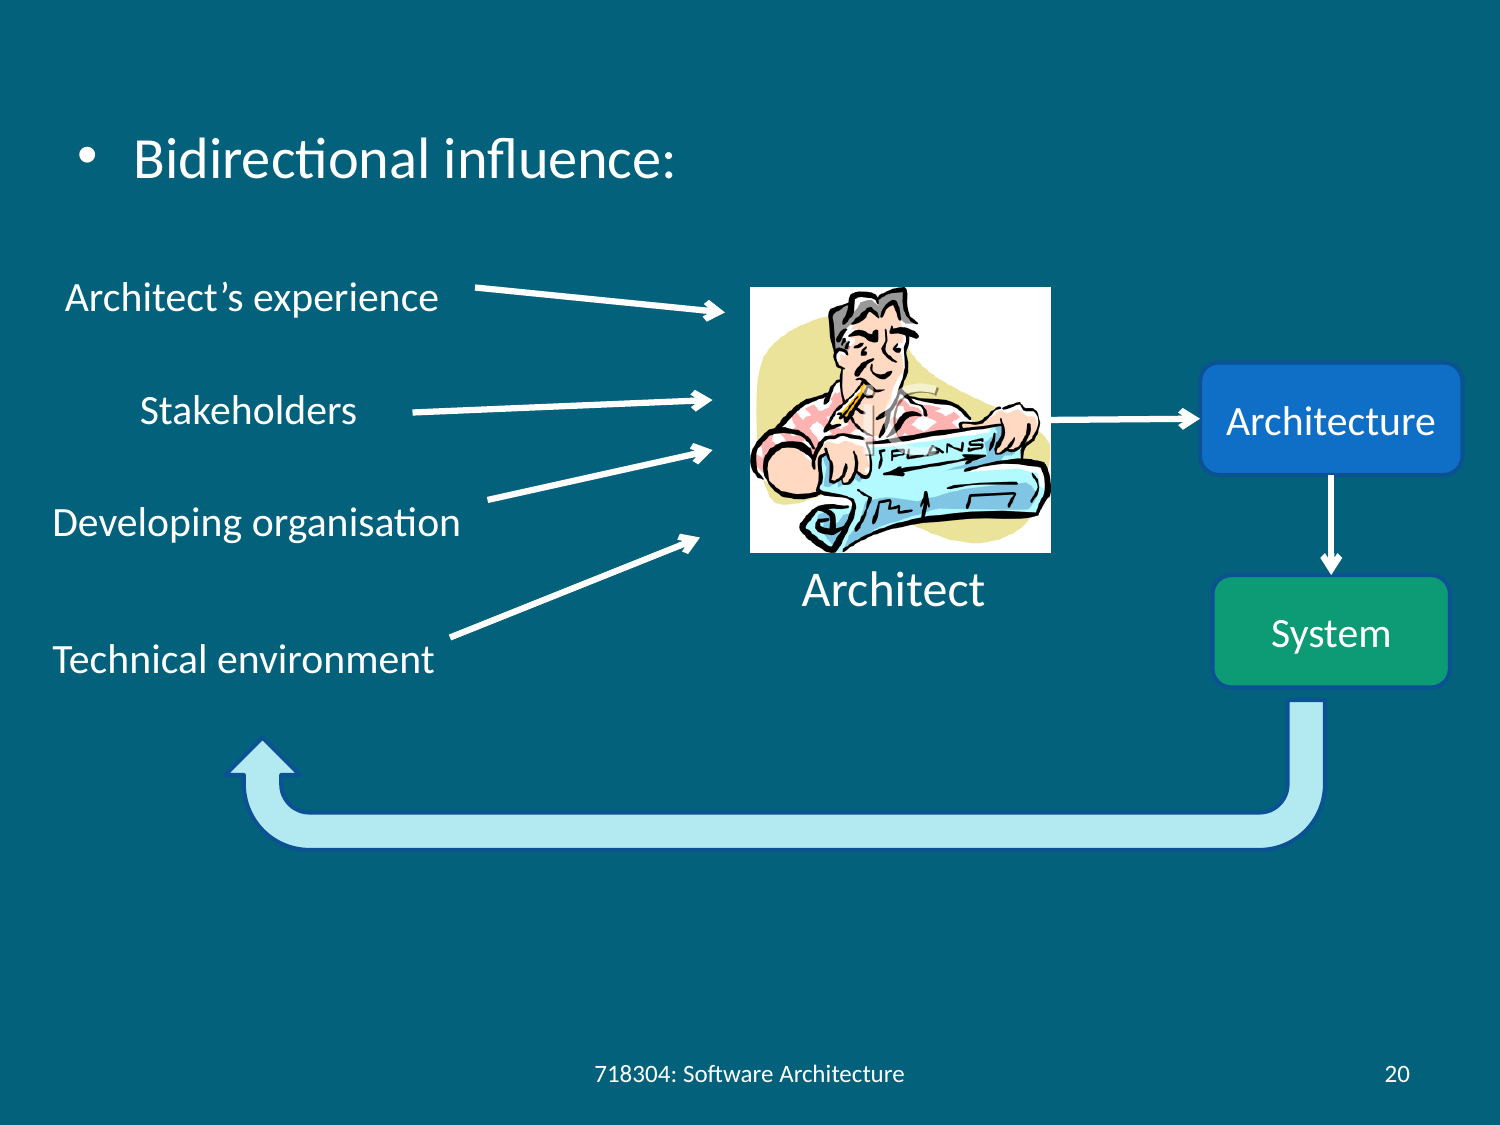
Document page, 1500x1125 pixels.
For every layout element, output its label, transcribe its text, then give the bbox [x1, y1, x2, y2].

slide_number 20 [1074, 1042, 1425, 1103]
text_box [449, 537, 701, 638]
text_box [474, 287, 726, 313]
text_box [223, 697, 1328, 853]
picture [751, 288, 1051, 552]
text_box Stakeholders [125, 375, 450, 440]
text_box System [1210, 572, 1453, 690]
list Bidirectional influence: [62, 112, 1413, 263]
text_box Architect’s experience [50, 262, 550, 328]
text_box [412, 399, 713, 413]
text_box Architect [749, 560, 1038, 624]
text_box Technical environment [37, 624, 550, 690]
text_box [487, 449, 713, 501]
footer 718304: Software Architecture [512, 1042, 988, 1103]
text_box Developing organisation [37, 487, 600, 553]
text_box Architecture [1197, 360, 1465, 478]
